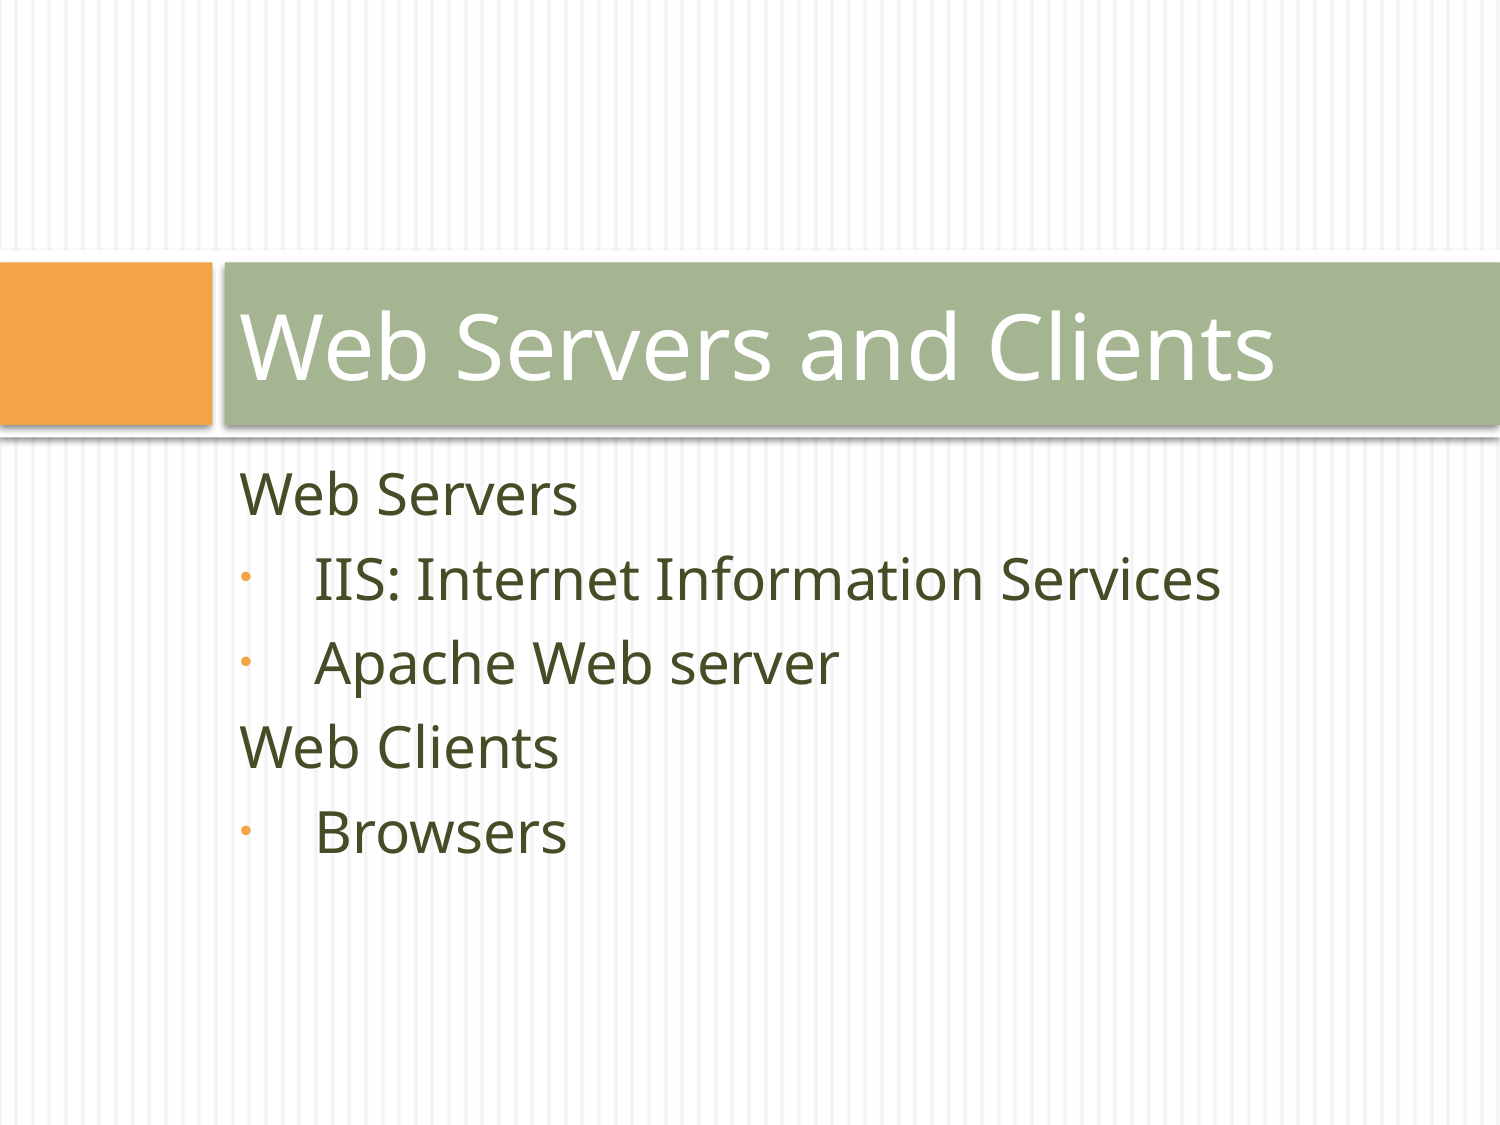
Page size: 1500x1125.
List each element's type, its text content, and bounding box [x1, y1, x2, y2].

title Web Servers and Clients [225, 262, 1475, 425]
list Web Servers IIS: Internet Information Services Apache Web server Web Clients Browsers [225, 450, 1394, 913]
